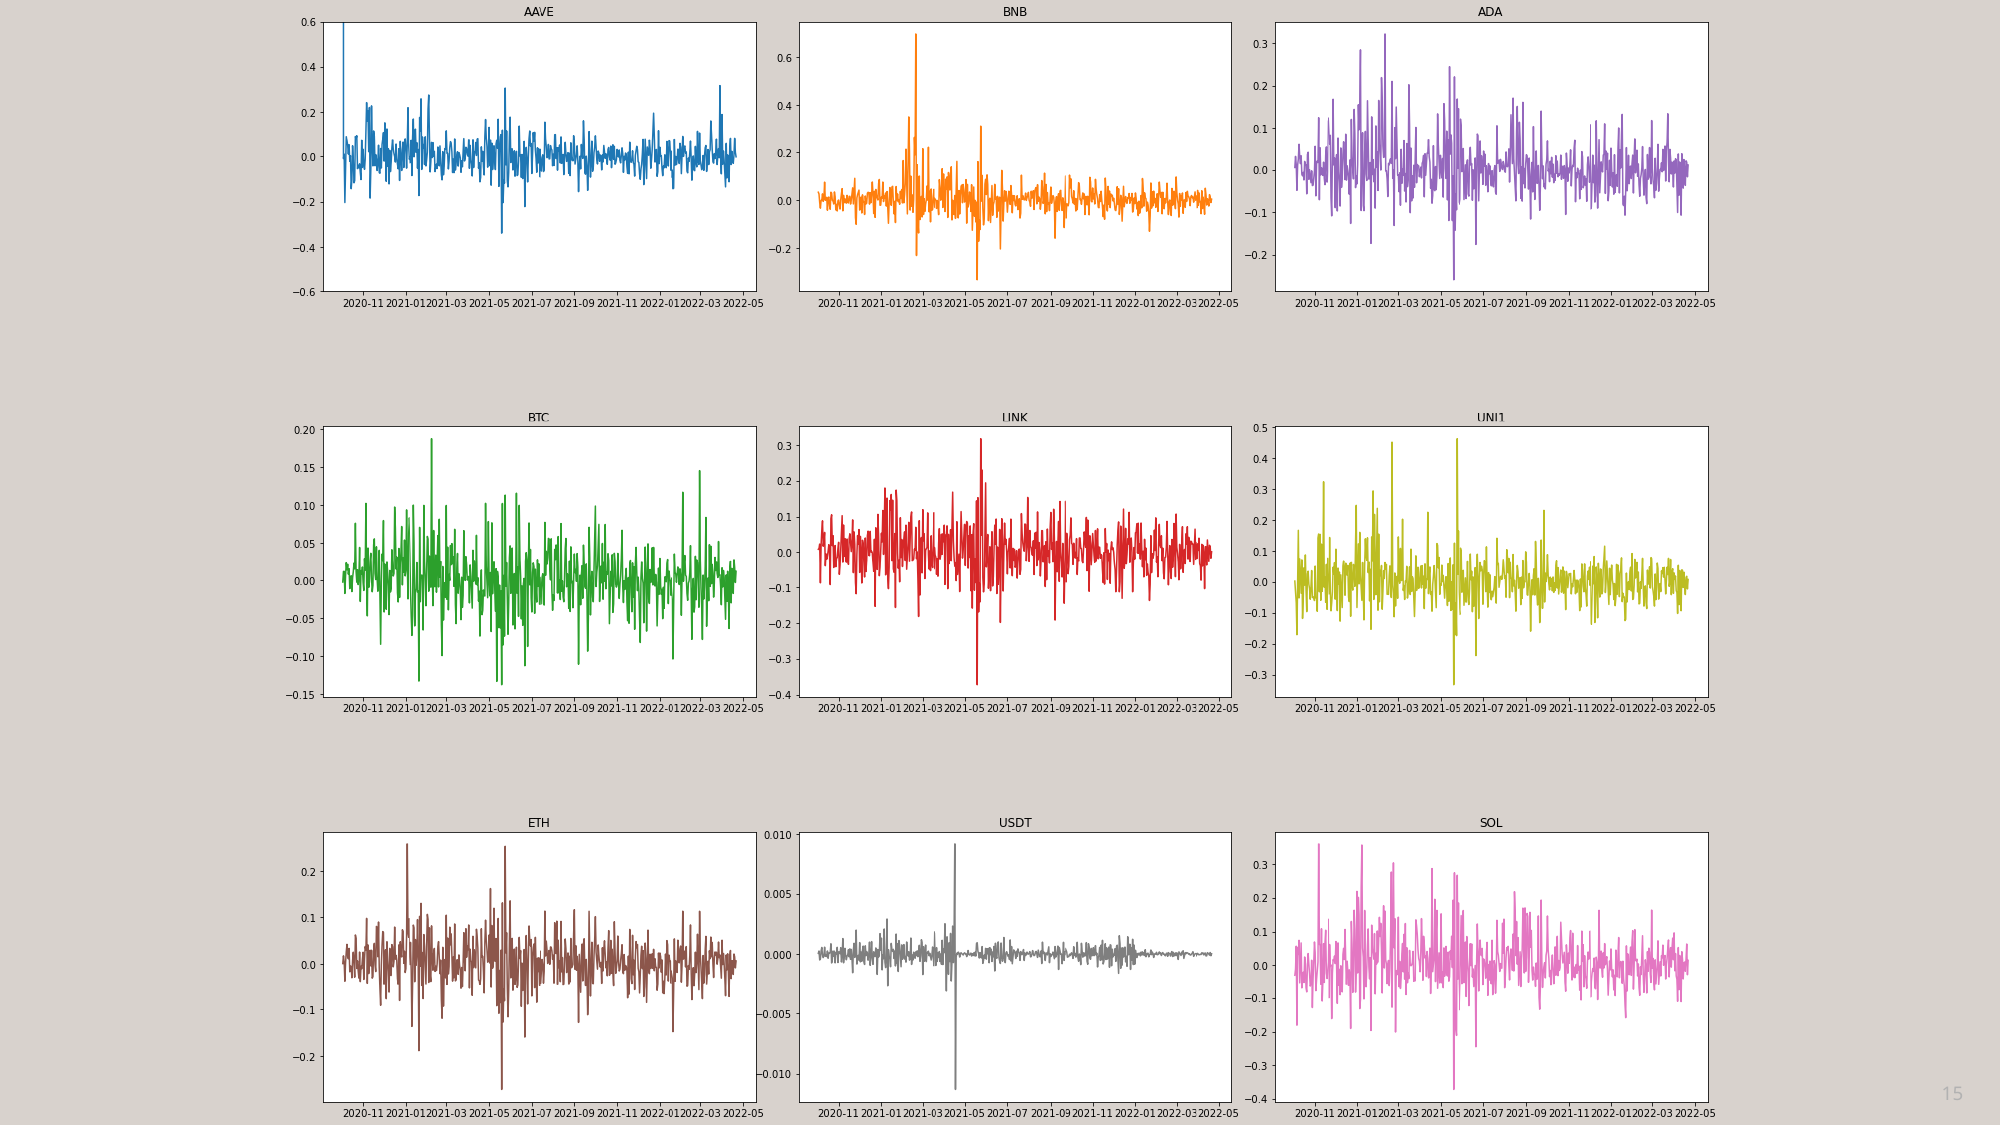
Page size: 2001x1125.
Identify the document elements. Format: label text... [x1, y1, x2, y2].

picture [278, 0, 1722, 1125]
slide_number 15 [1722, 1064, 1979, 1124]
